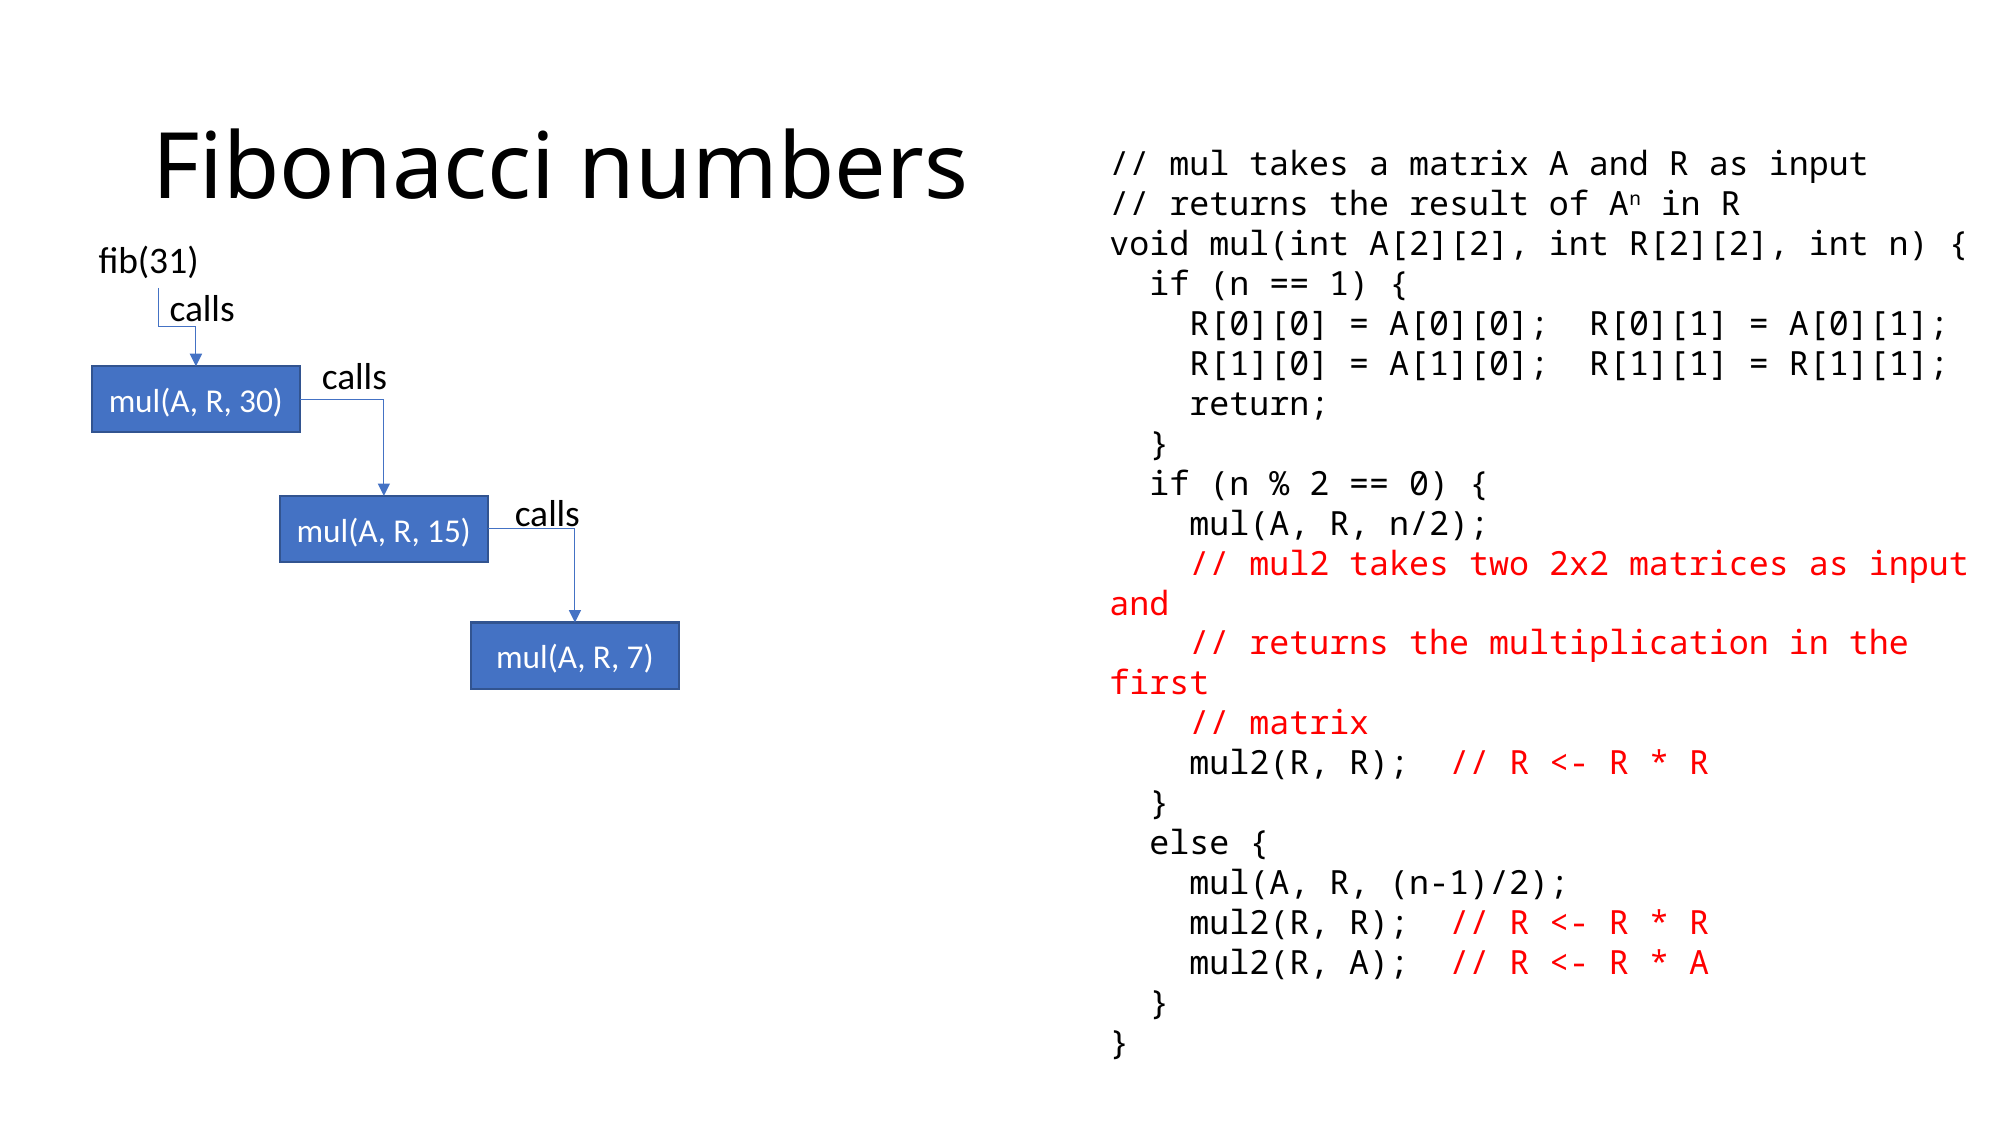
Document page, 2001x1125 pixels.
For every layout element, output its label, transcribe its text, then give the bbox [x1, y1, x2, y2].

text_box mul(A, R, 7) [470, 621, 680, 690]
text_box mul(A, R, 30) [91, 365, 301, 433]
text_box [299, 399, 384, 496]
text_box calls [499, 481, 725, 542]
text_box calls [307, 345, 532, 405]
text_box fib(31) [83, 228, 233, 288]
title Fibonacci numbers [137, 59, 1863, 278]
text_box calls [154, 276, 379, 337]
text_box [138, 308, 216, 347]
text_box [487, 528, 575, 623]
text_box mul(A, R, 15) [279, 495, 489, 563]
text_box // mul takes a matrix A and R as input // returns the result of An in R void mul(int A[2][2], int R[2][2], int n) { if (n == 1) { R[0][0] = A[0][0]; R[0][1] = A[0][1]; R[1][0] = A[1][0]; R[1][1] = R[1][1]; return; } if (n % 2 == 0) { mul(A, R, n/2); // mul2 takes two 2x2 matrices as input and // returns the multiplication in the first // matrix mul2(R, R); // R <- R * R } else { mul(A, R, (n-1)/2); mul2(R, R); // R <- R * R mul2(R, A); // R <- R * A } } [1094, 135, 1986, 1069]
